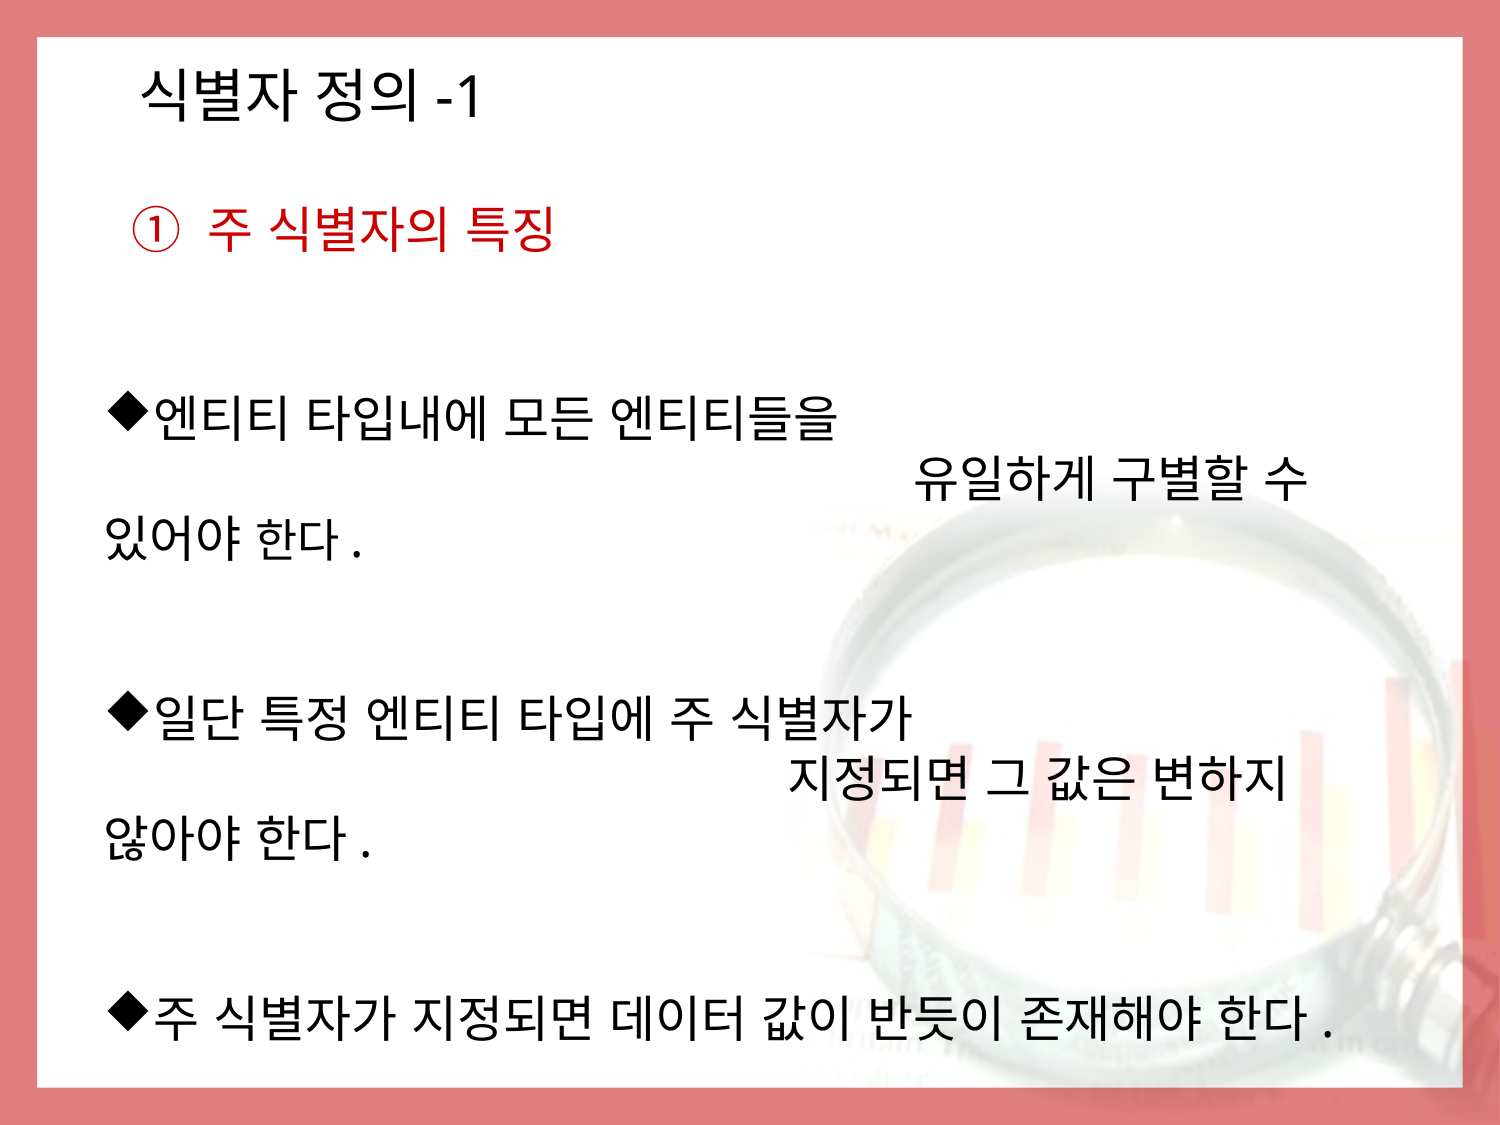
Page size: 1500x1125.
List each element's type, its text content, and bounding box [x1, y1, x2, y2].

text_box 엔티티 타입내에 모든 엔티티들을 유일하게 구별할 수 있어야 한다. 일단 특정 엔티티 타입에 주 식별자가 지정되면 그 값은 변하지 않아야 한다. 주 식별자가 지정되면 데이터 값이 반듯이 존재해야 한다. [88, 380, 1436, 1055]
text_box 식별자 정의-1 ① 주 식별자의 특징 [60, 51, 573, 267]
text_box [0, 0, 1500, 1125]
picture [759, 407, 1500, 1125]
